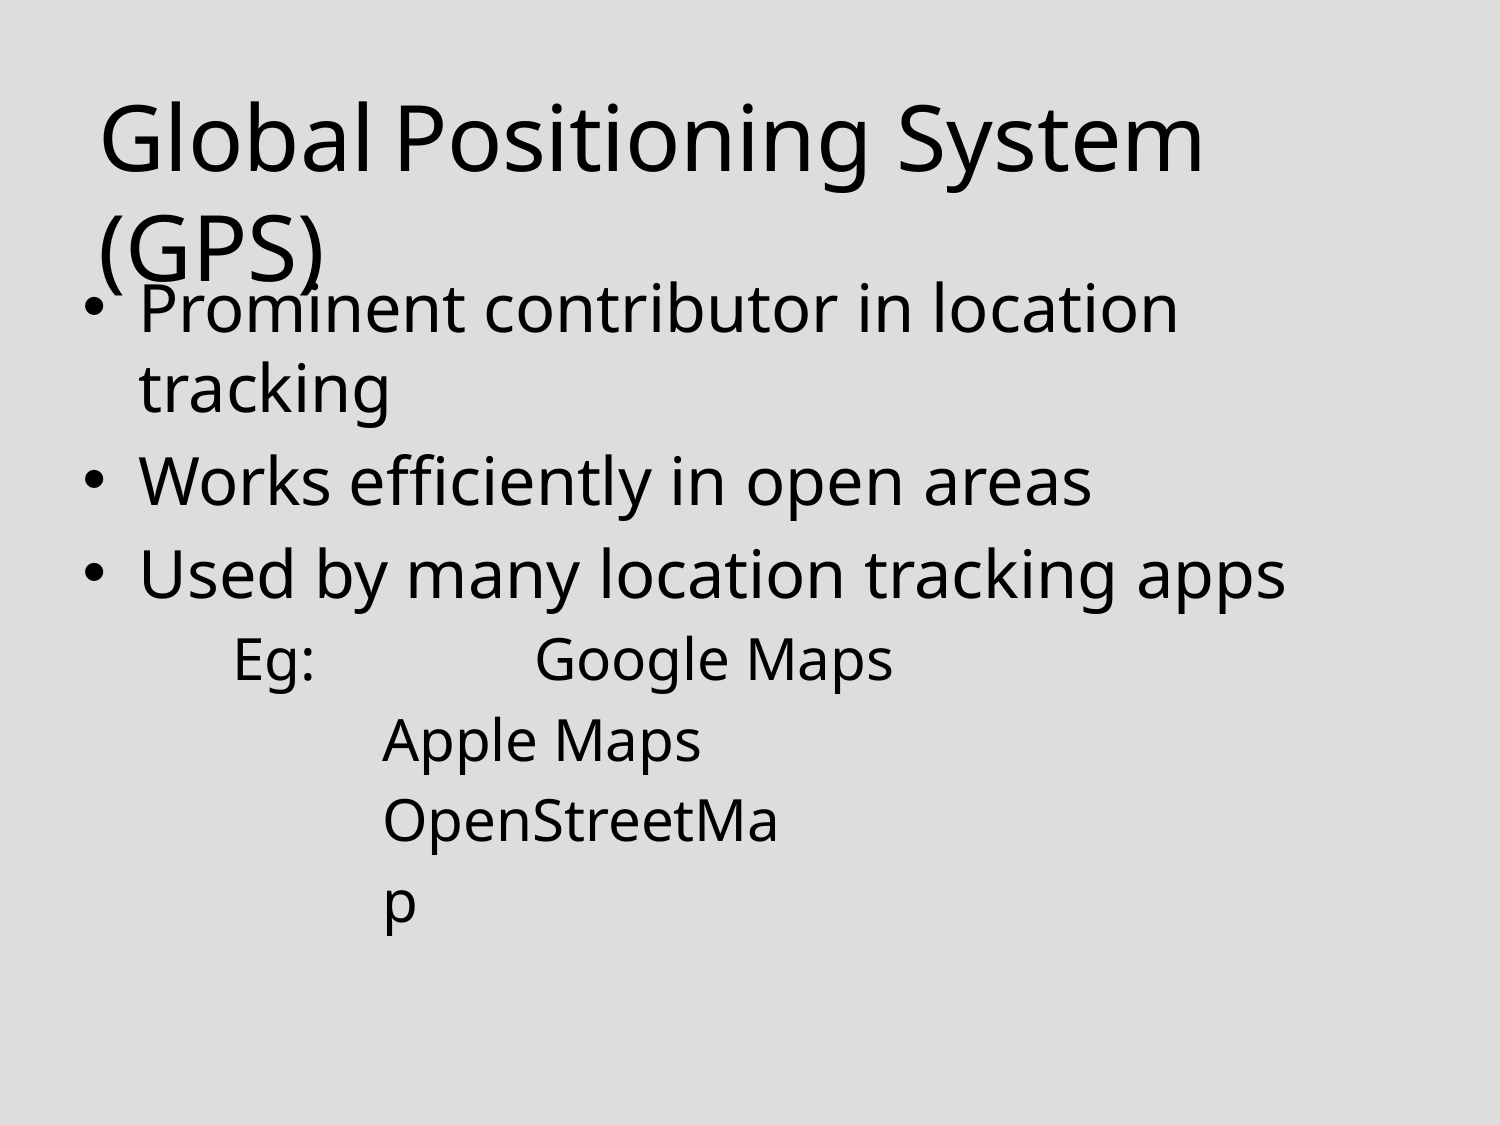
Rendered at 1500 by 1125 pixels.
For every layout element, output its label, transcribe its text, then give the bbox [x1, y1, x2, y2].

text_box Prominent contributor in location tracking Works efficiently in open areas Used by many location tracking apps Eg: Google Maps Apple Maps OpenStreetMap [80, 250, 1405, 934]
title Global Positioning System (GPS) [95, 78, 1405, 250]
